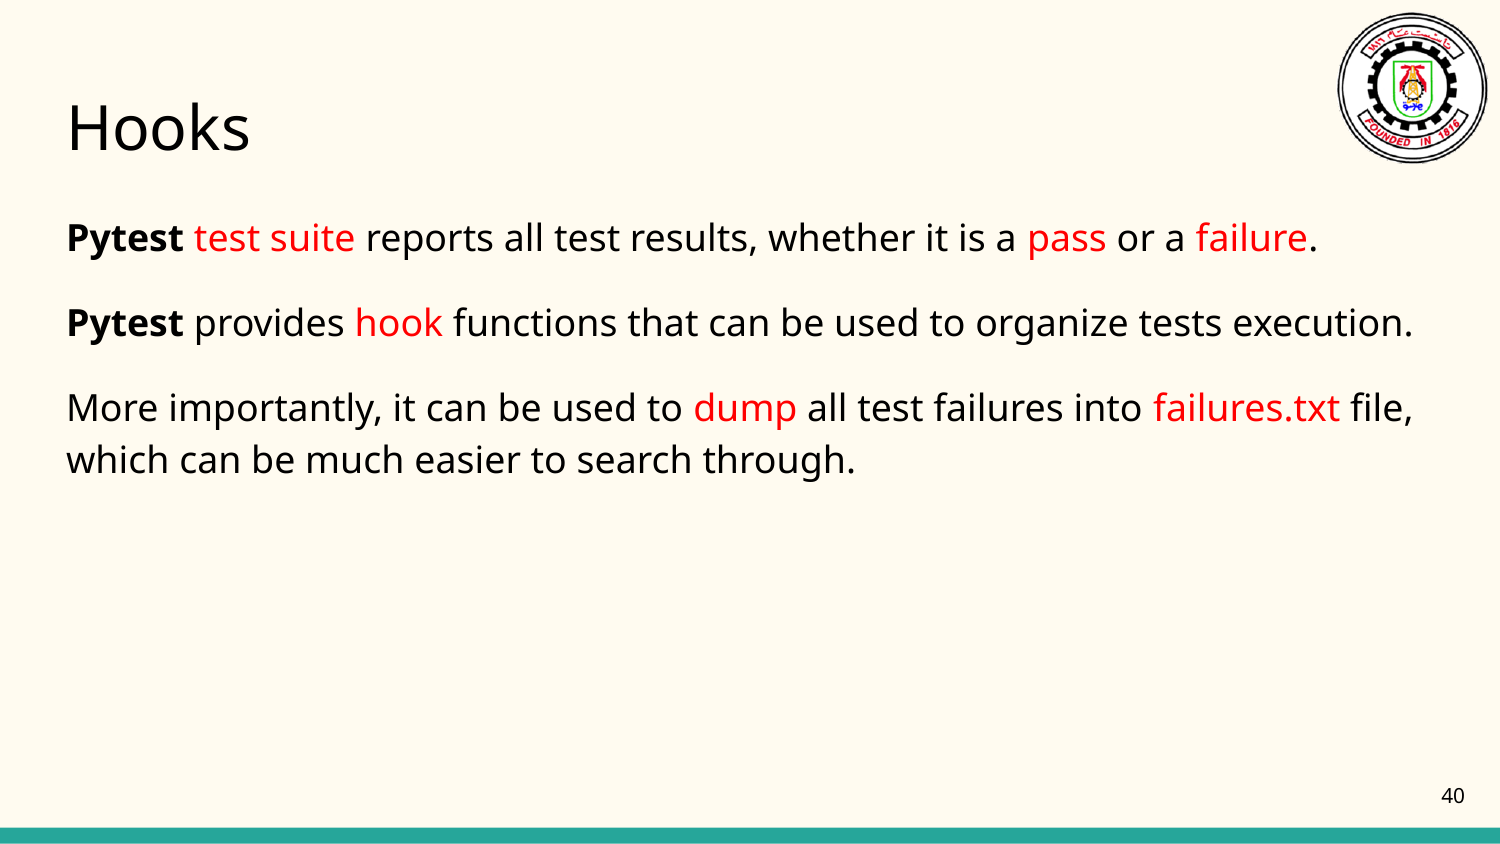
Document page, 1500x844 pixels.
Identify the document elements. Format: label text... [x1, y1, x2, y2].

picture [1335, 12, 1488, 164]
list Pytest test suite reports all test results, whether it is a pass or a failure. Pytest provides hook functions that can be used to organize tests execution. More importantly, it can be used to dump all test failures into failures.txt file, which can be much easier to search through. [51, 192, 1449, 750]
title Hooks [51, 72, 1449, 174]
slide_number ‹#› [1389, 764, 1480, 830]
